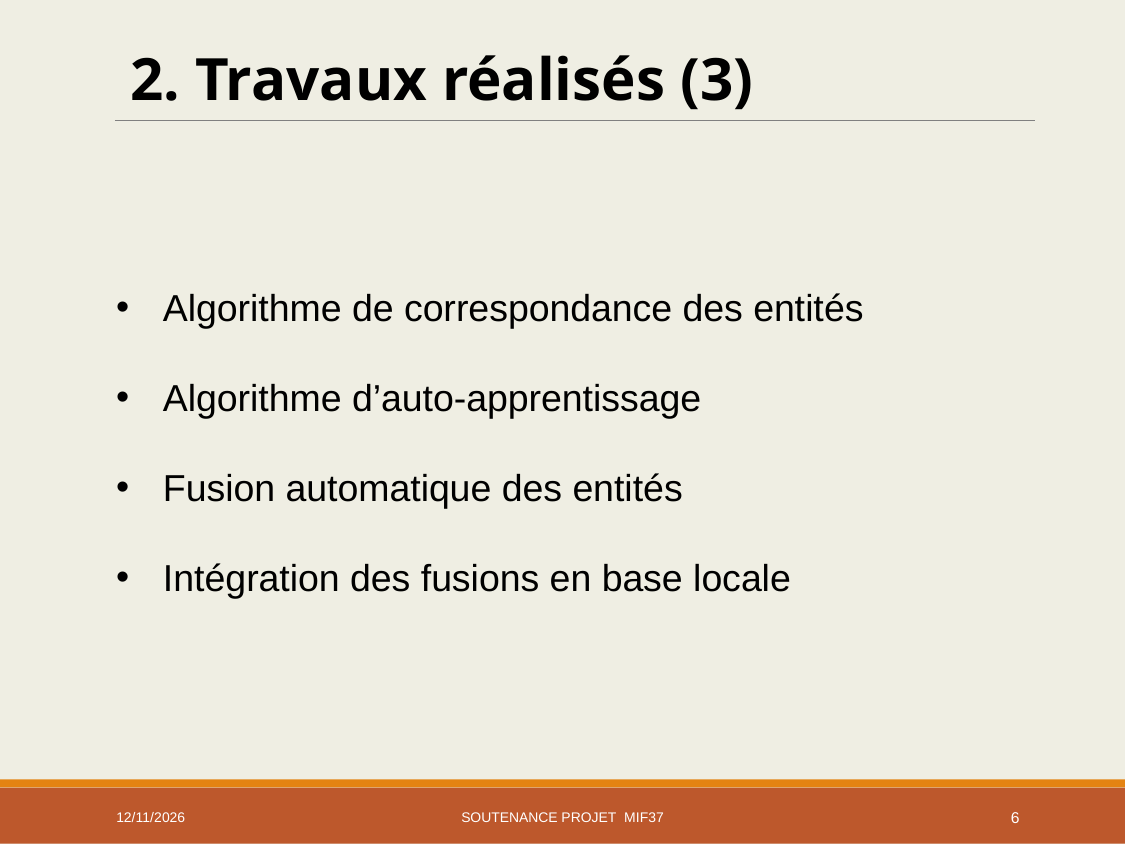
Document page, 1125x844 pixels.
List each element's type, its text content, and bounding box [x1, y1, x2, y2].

slide_number 6 [913, 794, 1035, 840]
footer Soutenance PROJET MIF37 [340, 794, 786, 840]
list 2. Travaux réalisés (3) [115, 34, 1049, 121]
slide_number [101, 794, 330, 840]
text_box Algorithme de correspondance des entités Algorithme d’auto-apprentissage Fusion automatique des entités Intégration des fusions en base locale [101, 276, 1035, 607]
